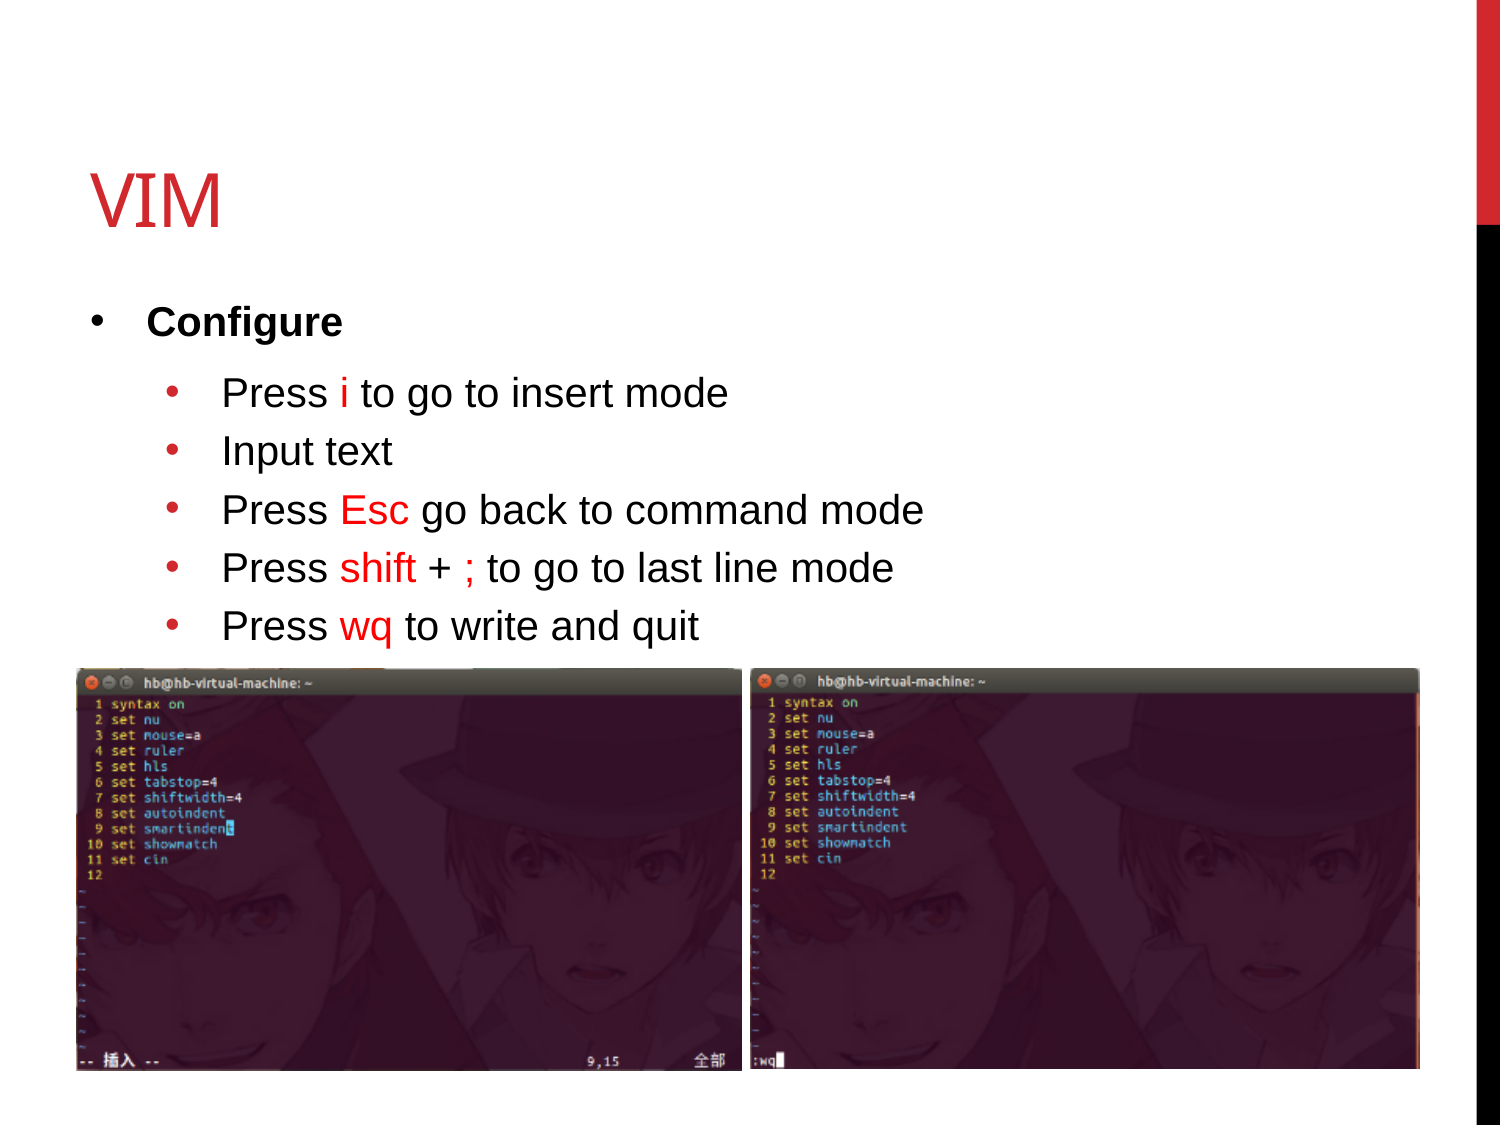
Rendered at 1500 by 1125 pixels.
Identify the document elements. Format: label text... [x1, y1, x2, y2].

title VIm [75, 25, 1025, 250]
picture [749, 668, 1421, 1070]
list Configure Press i to go to insert mode Input text Press Esc go back to command mode Press shift + ; to go to last line mode Press wq to write and quit [75, 287, 1325, 668]
picture [76, 668, 743, 1071]
